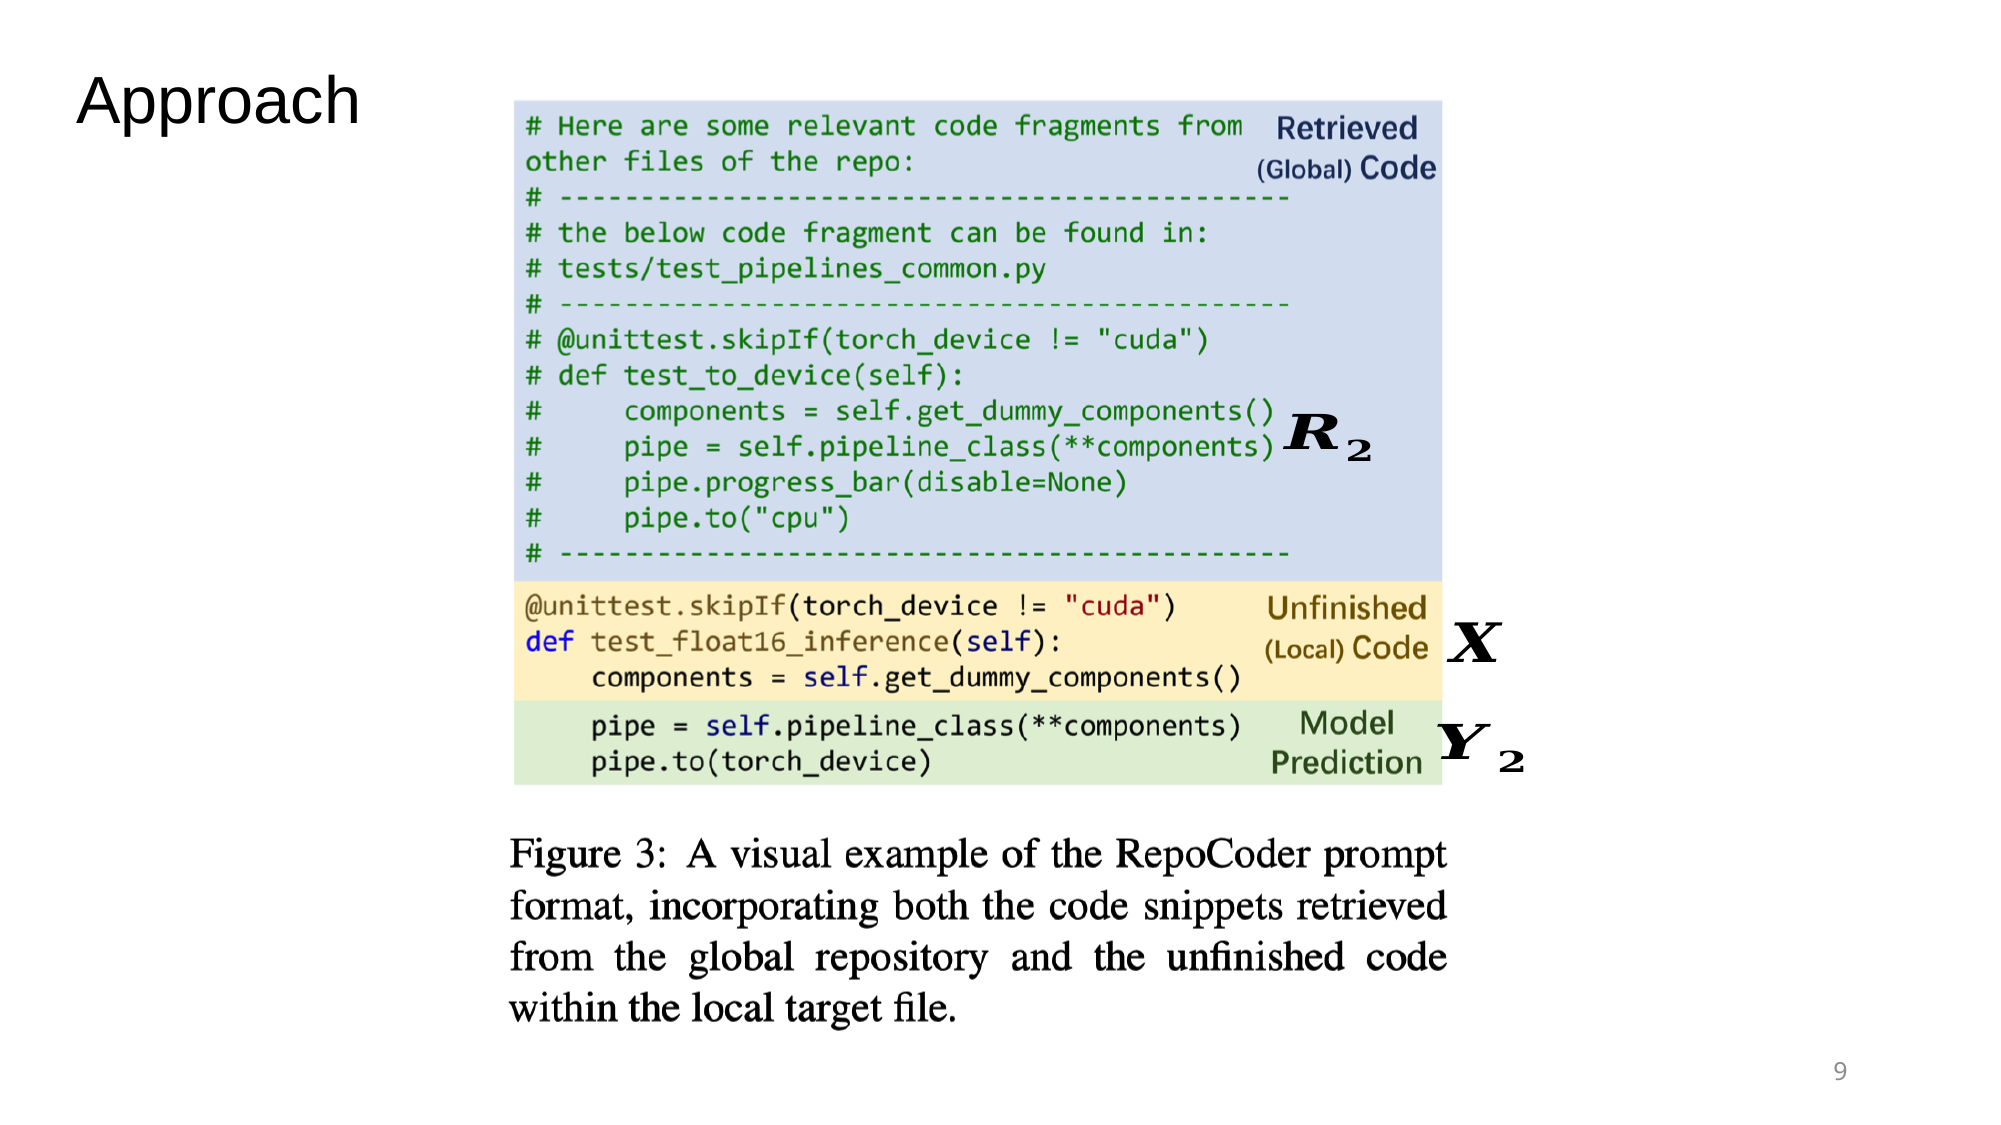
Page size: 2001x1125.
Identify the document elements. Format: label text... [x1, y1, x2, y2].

text_box Approach [61, 49, 387, 145]
picture [494, 78, 1459, 1047]
slide_number 9 [1412, 1042, 1863, 1103]
